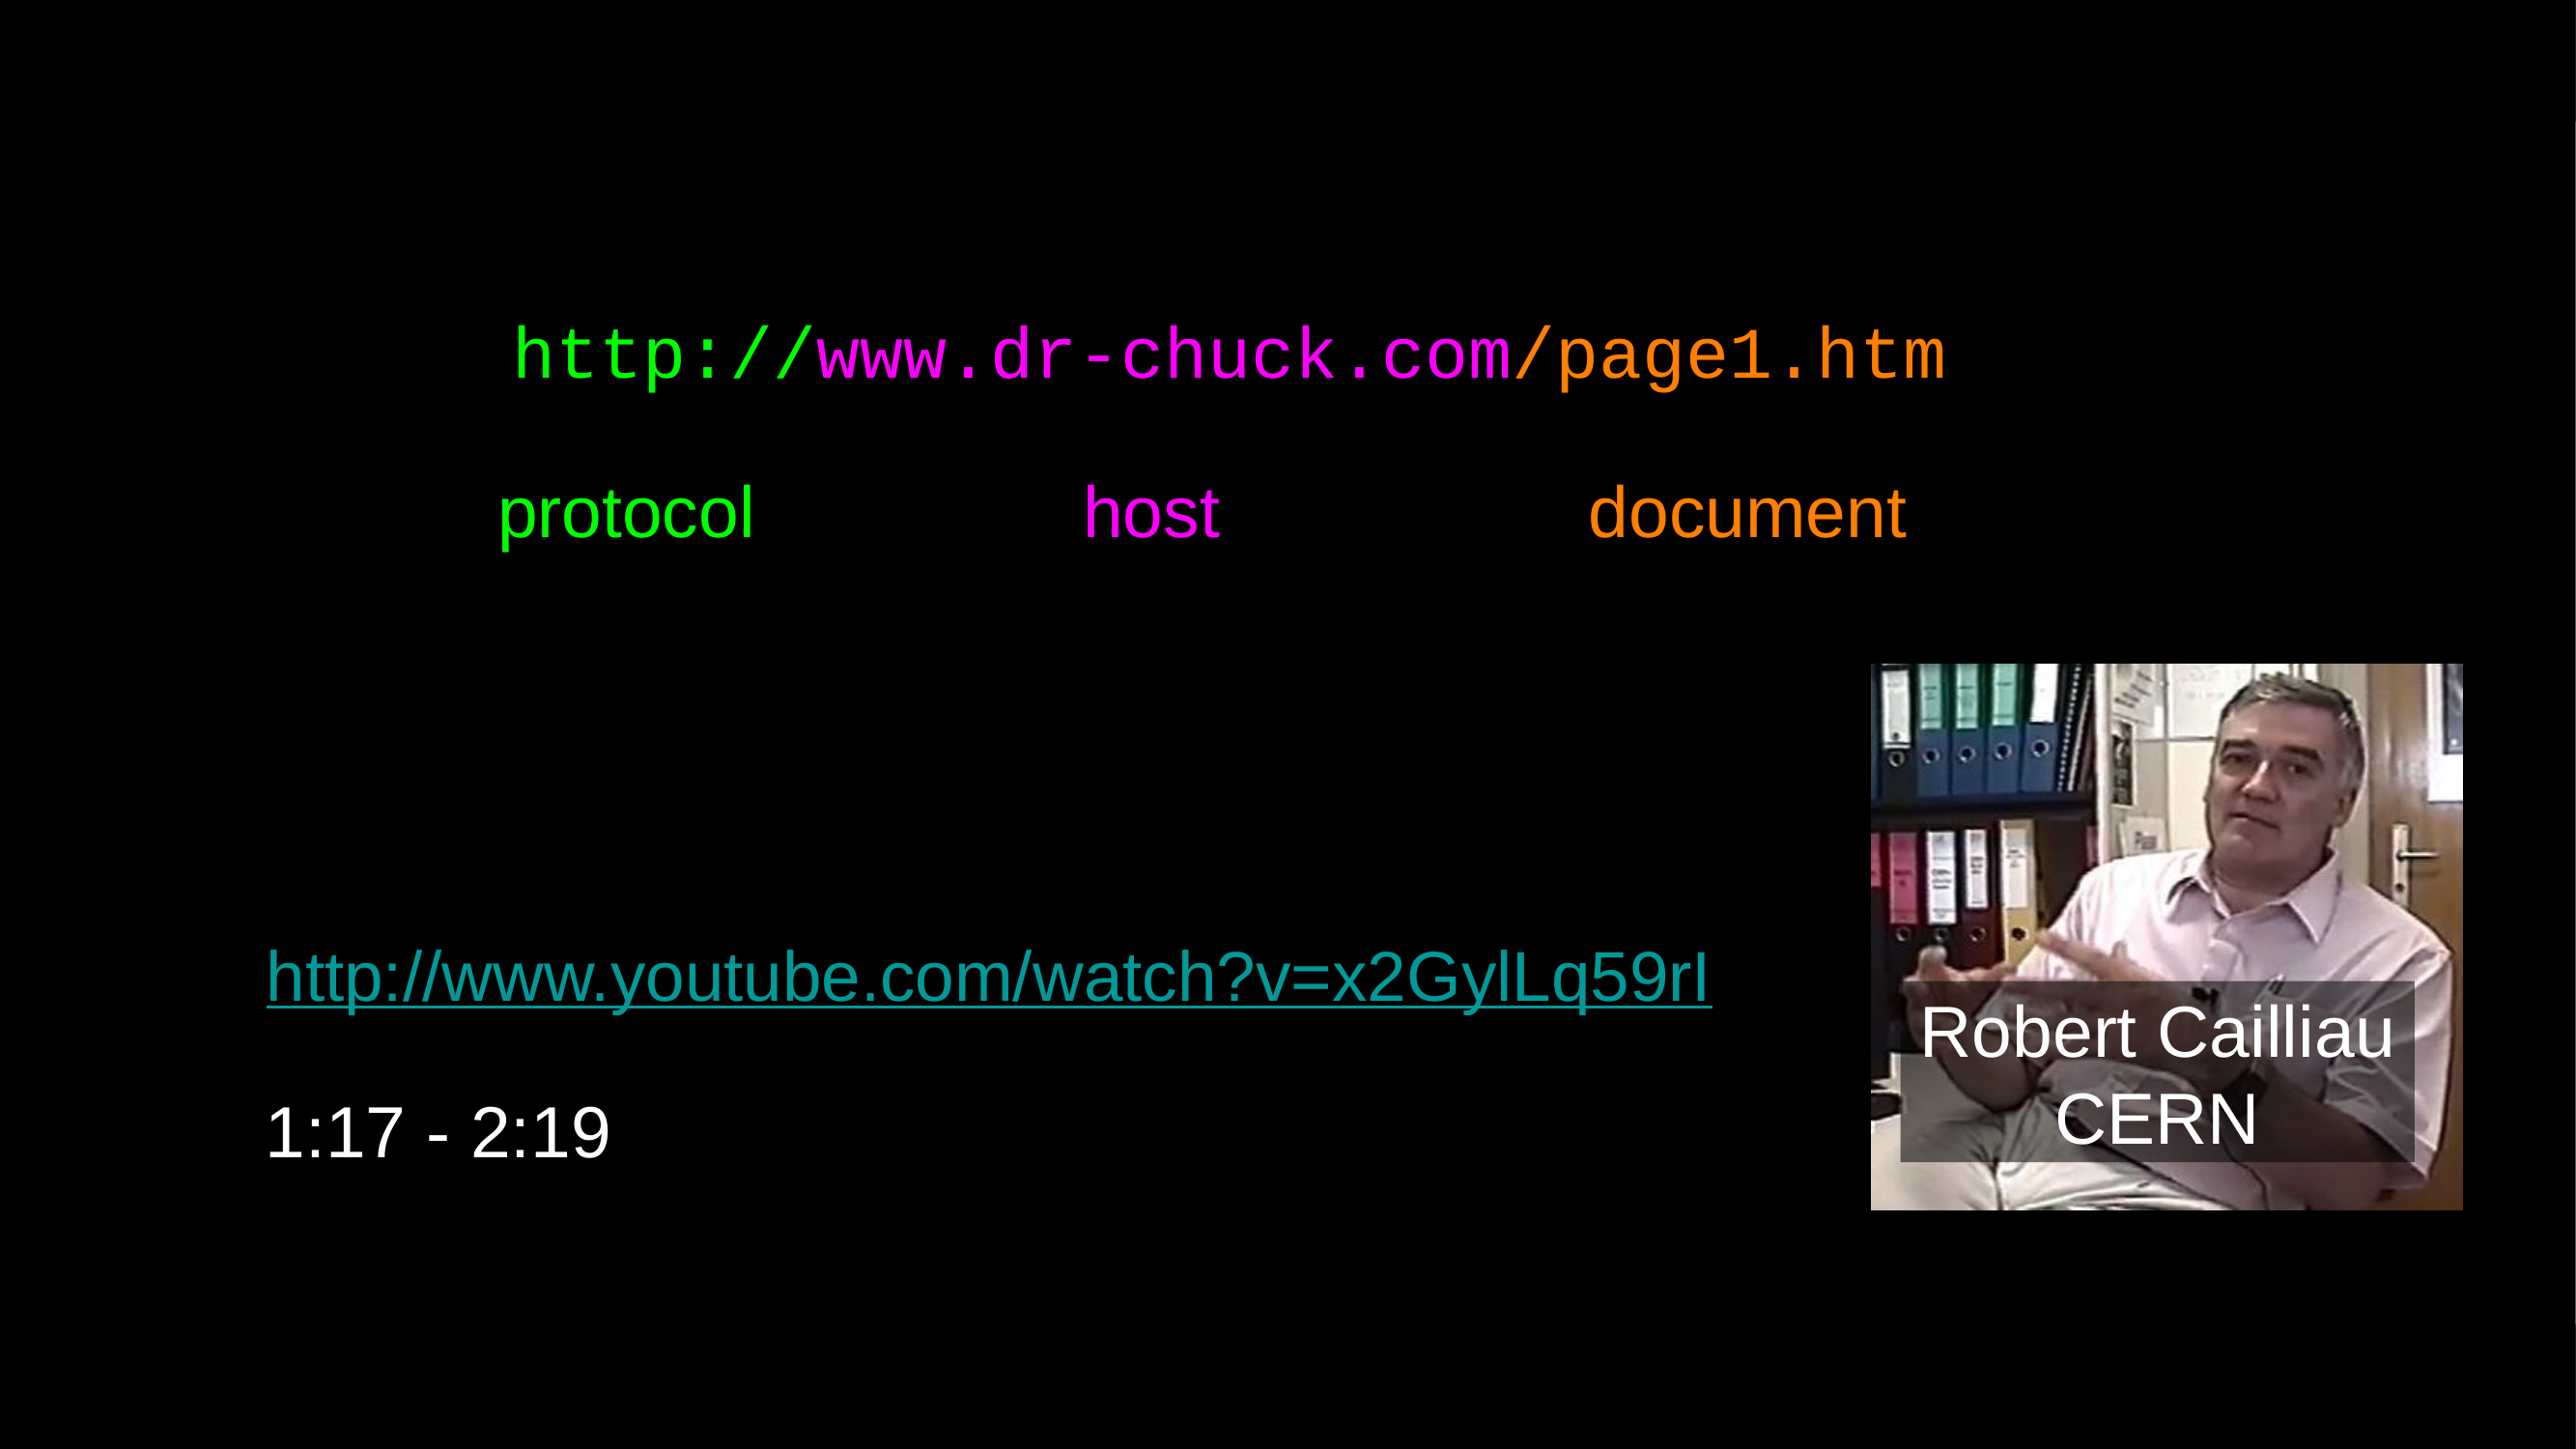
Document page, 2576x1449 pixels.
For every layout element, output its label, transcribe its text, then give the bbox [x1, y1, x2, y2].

text_box http://www.youtube.com/watch?v=x2GylLq59rI [232, 924, 1747, 1022]
text_box protocol [490, 458, 763, 557]
picture [1870, 664, 2464, 1211]
text_box host [1078, 458, 1225, 557]
text_box document [1556, 458, 1939, 557]
text_box 1:17 - 2:19 [263, 1079, 614, 1179]
text_box http://www.dr-chuck.com/page1.htm [503, 298, 1957, 401]
